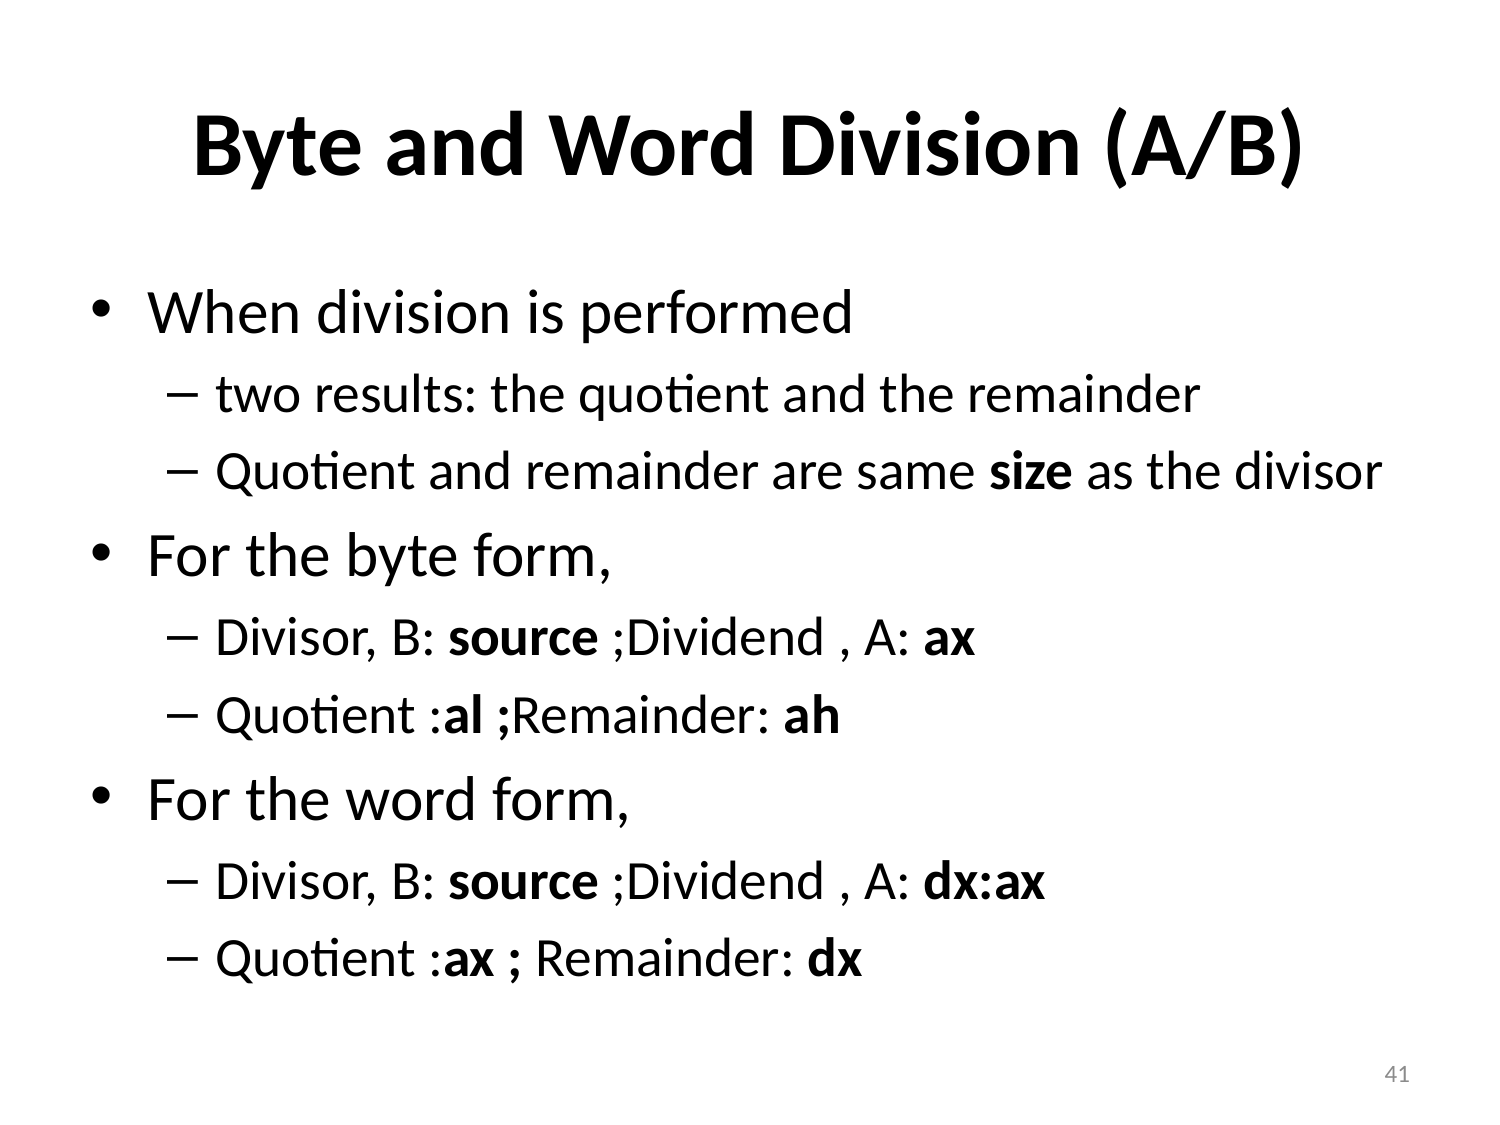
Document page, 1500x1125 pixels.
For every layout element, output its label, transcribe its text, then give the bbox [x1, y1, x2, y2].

list When division is performed two results: the quotient and the remainder Quotient and remainder are same size as the divisor For the byte form, Divisor, B: source ;Dividend , A: ax Quotient :al ;Remainder: ah For the word form, Divisor, B: source ;Dividend , A: dx:ax Quotient :ax ; Remainder: dx [75, 262, 1425, 1005]
title Byte and Word Division (A/B) [75, 45, 1425, 233]
slide_number 41 [1074, 1042, 1425, 1103]
